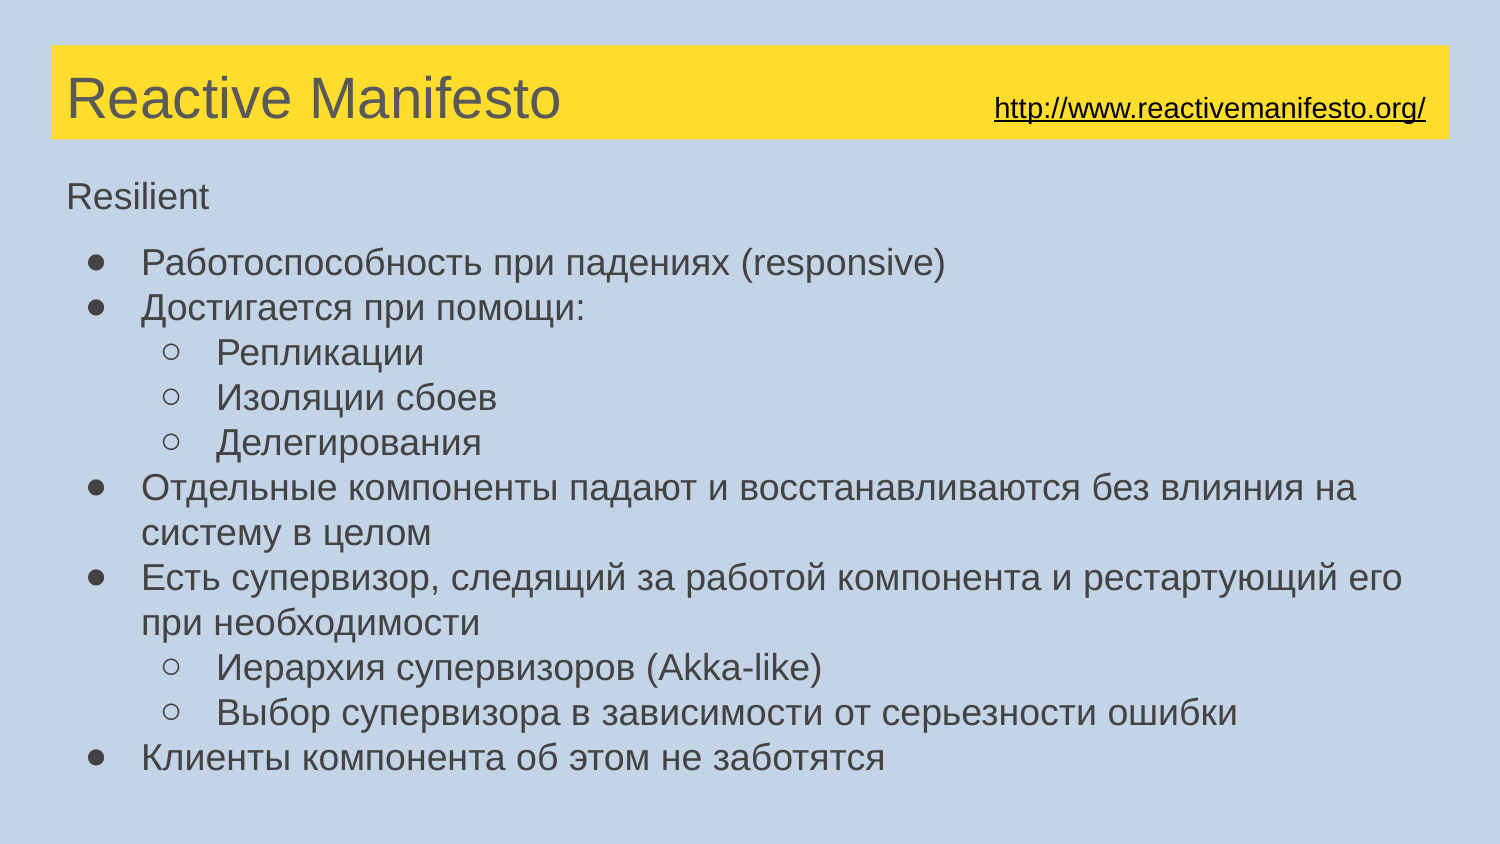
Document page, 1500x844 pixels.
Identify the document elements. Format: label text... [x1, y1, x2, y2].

text_box http://www.reactivemanifesto.org/ [702, 45, 1450, 140]
text_box Resilient Работоспособность при падениях (responsive) Достигается при помощи: Репликации Изоляции сбоев Делегирования Отдельные компоненты падают и восстанавливаются без влияния на систему в целом Есть супервизор, следящий за работой компонента и рестартующий его при необходимости Иерархия супервизоров (Akka-like) Выбор супервизора в зависимости от серьезности ошибки Клиенты компонента об этом не заботятся [51, 156, 1449, 818]
title Reactive Manifesto [51, 45, 702, 140]
